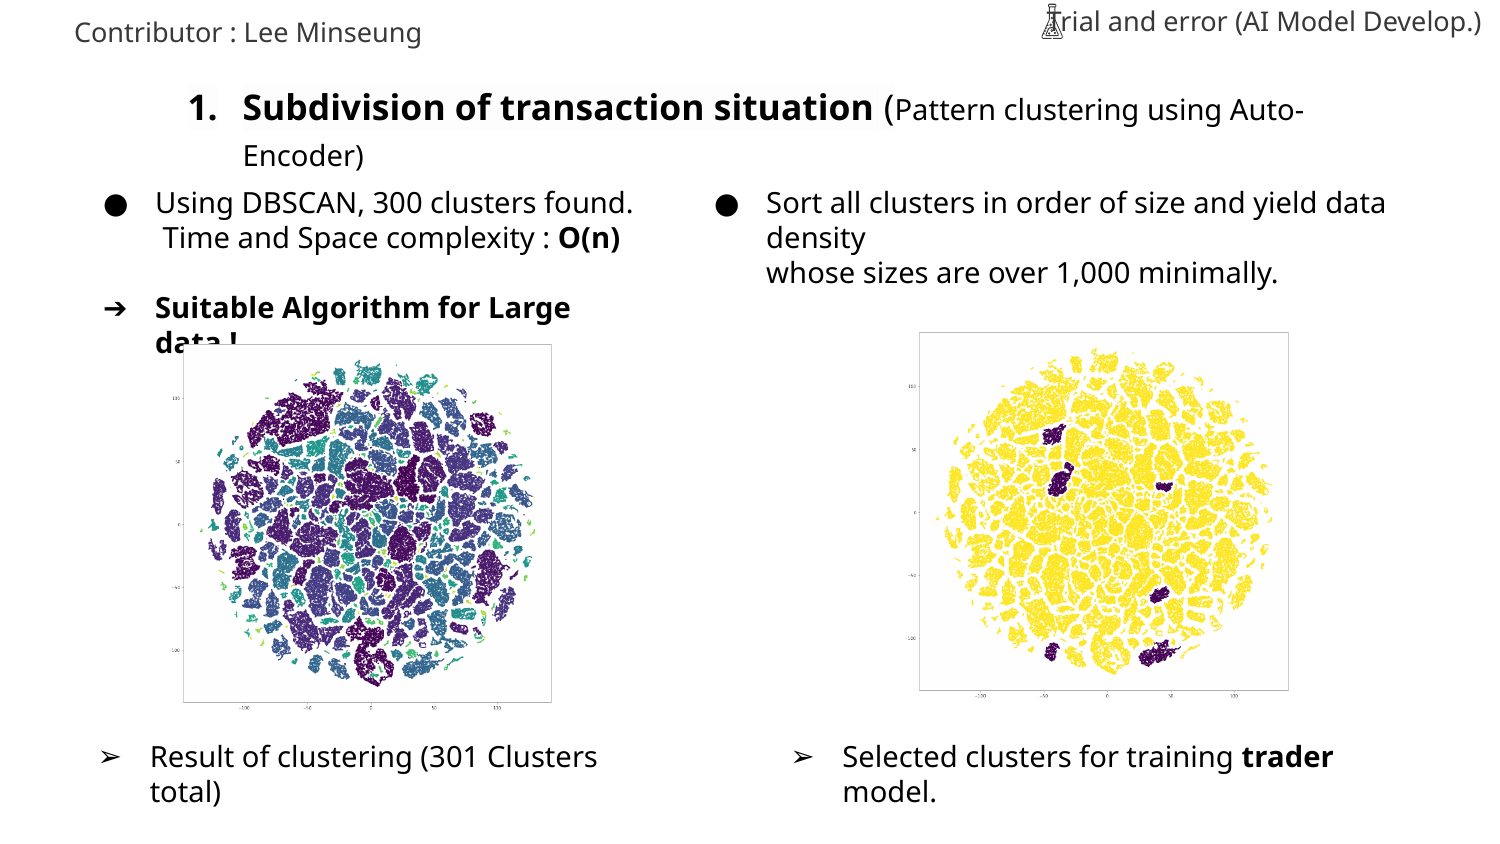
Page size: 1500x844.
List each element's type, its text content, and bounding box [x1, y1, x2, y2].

picture [164, 341, 555, 714]
text_box Result of clustering (301 Clusters total) [59, 723, 660, 823]
text_box Using DBSCAN, 300 clusters found. Time and Space complexity : O(n) Suitable Algorithm for Large data ! [65, 169, 654, 375]
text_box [1041, 3, 1064, 40]
picture [901, 328, 1291, 702]
text_box Contributor : Lee Minseung [0, 0, 497, 52]
text_box Trial and error (AI Model Develop.) [1015, 0, 1500, 42]
text_box Subdivision of transaction situation (Pattern clustering using Auto-Encoder) [152, 59, 1347, 187]
text_box Selected clusters for training trader model. [752, 723, 1440, 823]
text_box Sort all clusters in order of size and yield data density whose sizes are over 1,000 minimally. [676, 169, 1485, 375]
